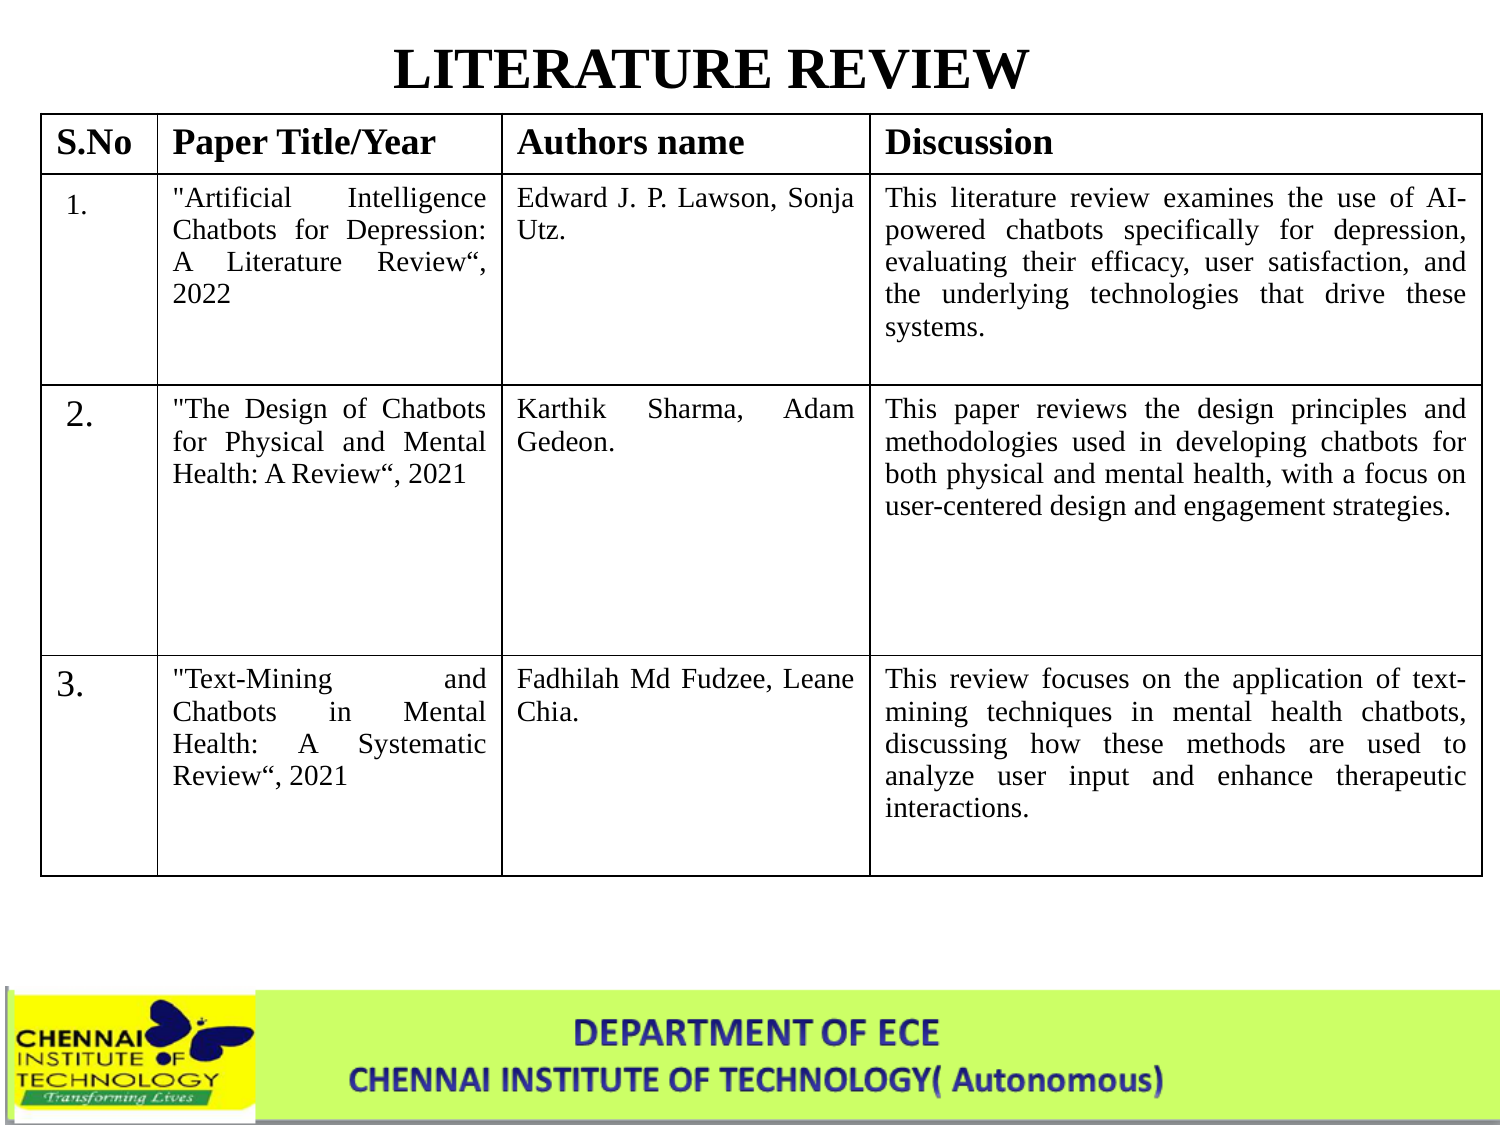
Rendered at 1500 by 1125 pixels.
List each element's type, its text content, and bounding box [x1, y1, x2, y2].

table_cell Fadhilah Md Fudzee, Leane Chia. [503, 656, 869, 875]
table_cell "Text-Mining and Chatbots in Mental Health: A Systematic Review“, 2021 [158, 656, 501, 875]
table_cell Edward J. P. Lawson, Sonja Utz. [503, 175, 869, 384]
table_cell This review focuses on the application of text-mining techniques in mental health chatbots, discussing how these methods are used to analyze user input and enhance therapeutic interactions. [871, 656, 1481, 875]
table_cell "The Design of Chatbots for Physical and Mental Health: A Review“, 2021 [158, 386, 501, 655]
table_header Paper Title/Year [158, 115, 501, 173]
table_header Discussion [871, 115, 1481, 173]
table_header Authors name [503, 115, 869, 173]
table_cell 1. [42, 175, 157, 384]
table_header S.No [42, 115, 157, 173]
table_cell This paper reviews the design principles and methodologies used in developing chatbots for both physical and mental health, with a focus on user-centered design and engagement strategies. [871, 386, 1481, 655]
table_cell "Artificial Intelligence Chatbots for Depression: A Literature Review“, 2022 [158, 175, 501, 384]
table_cell 2. [42, 386, 157, 655]
picture [5, 986, 1500, 1125]
table_cell This literature review examines the use of AI-powered chatbots specifically for depression, evaluating their efficacy, user satisfaction, and the underlying technologies that drive these systems. [871, 175, 1481, 384]
title LITERATURE REVIEW [105, 7, 1290, 113]
table_cell 3. [42, 656, 157, 875]
table_cell Karthik Sharma, Adam Gedeon. [503, 386, 869, 655]
